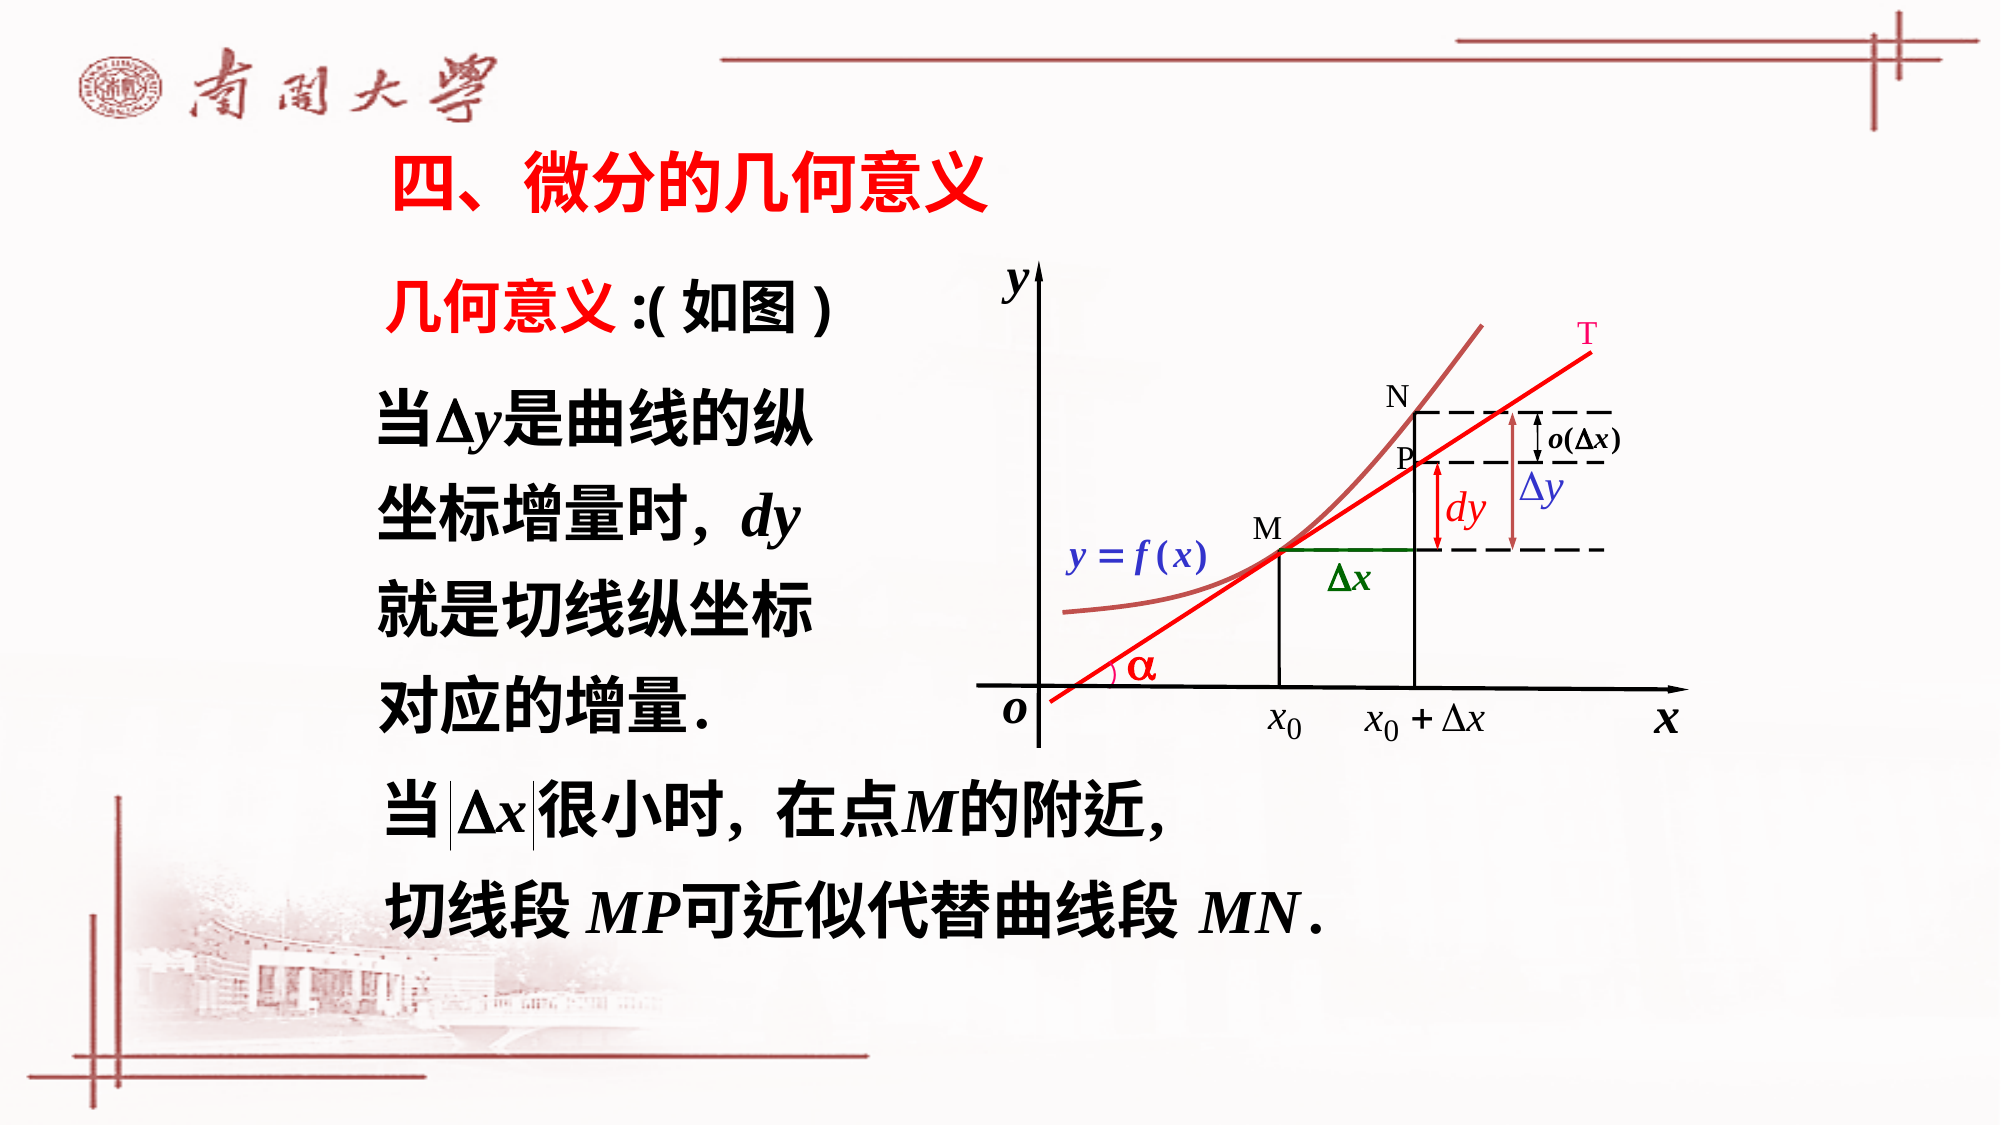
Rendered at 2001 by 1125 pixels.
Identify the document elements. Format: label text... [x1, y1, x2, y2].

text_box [976, 260, 1690, 749]
title 四、微分的几何意义 [375, 120, 1050, 241]
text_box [1278, 549, 1353, 594]
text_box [374, 385, 886, 740]
text_box 几何意义:(如图) [369, 263, 945, 348]
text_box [382, 776, 1388, 952]
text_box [1358, 412, 1491, 749]
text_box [1124, 652, 1160, 684]
